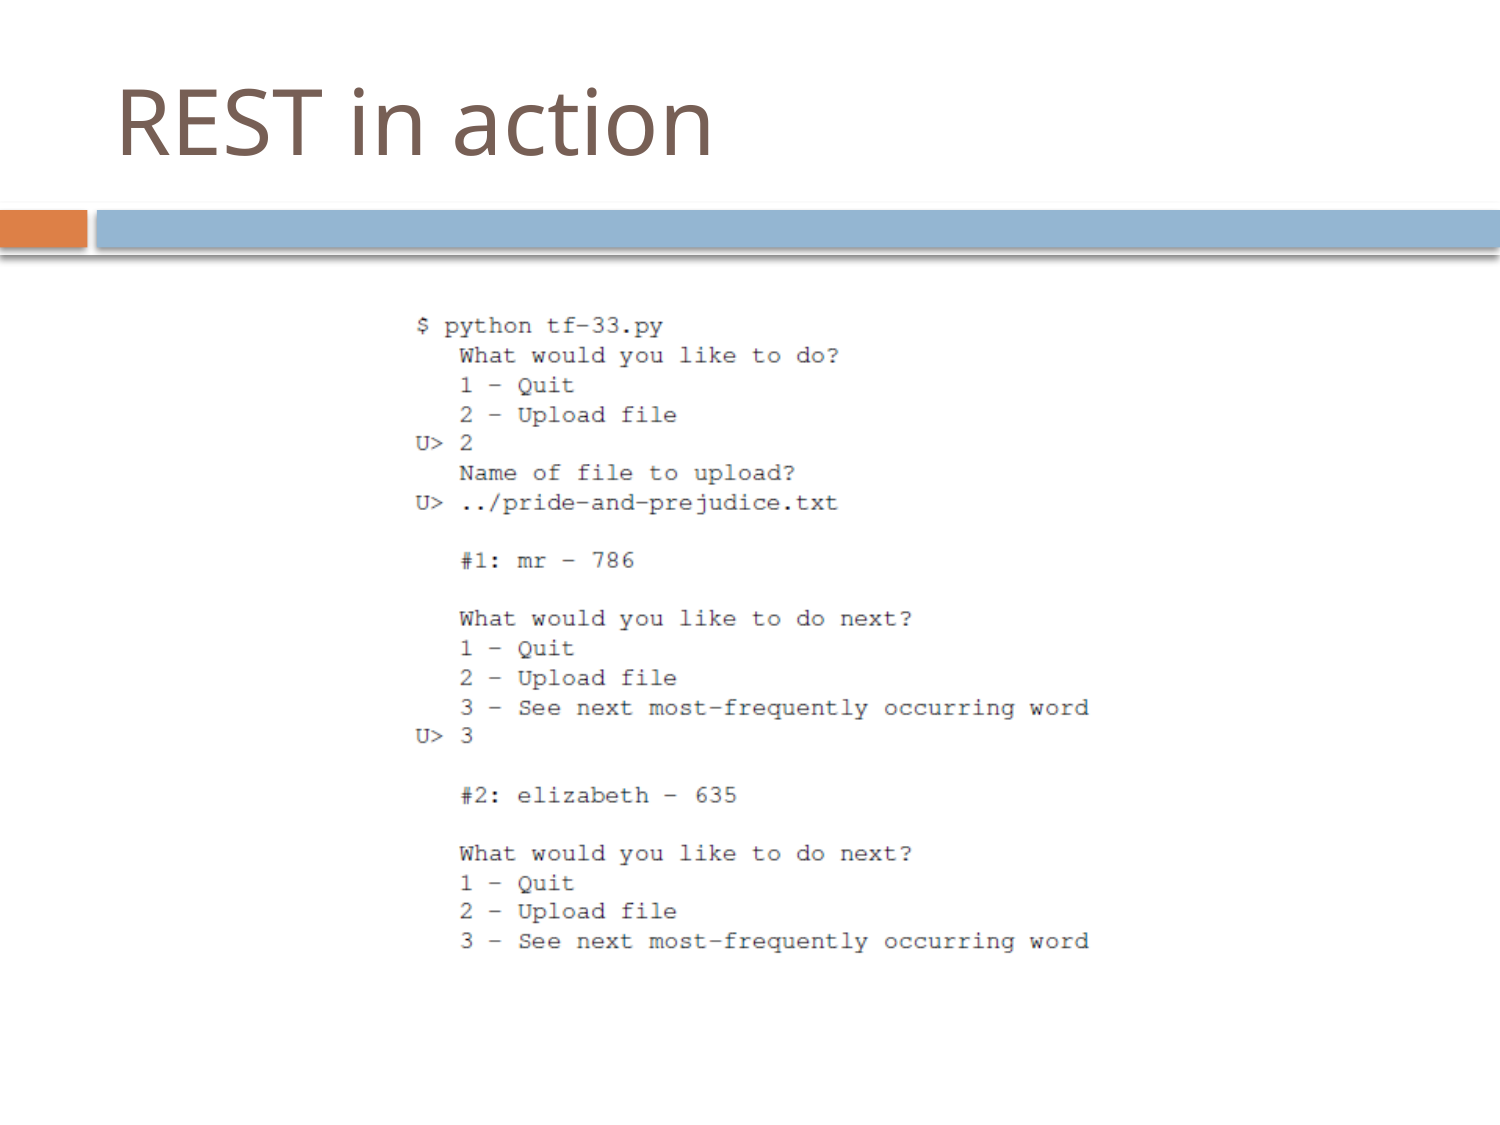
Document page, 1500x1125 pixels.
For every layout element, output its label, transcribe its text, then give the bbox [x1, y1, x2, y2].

picture [386, 297, 1111, 986]
title REST in action [99, 37, 1438, 200]
